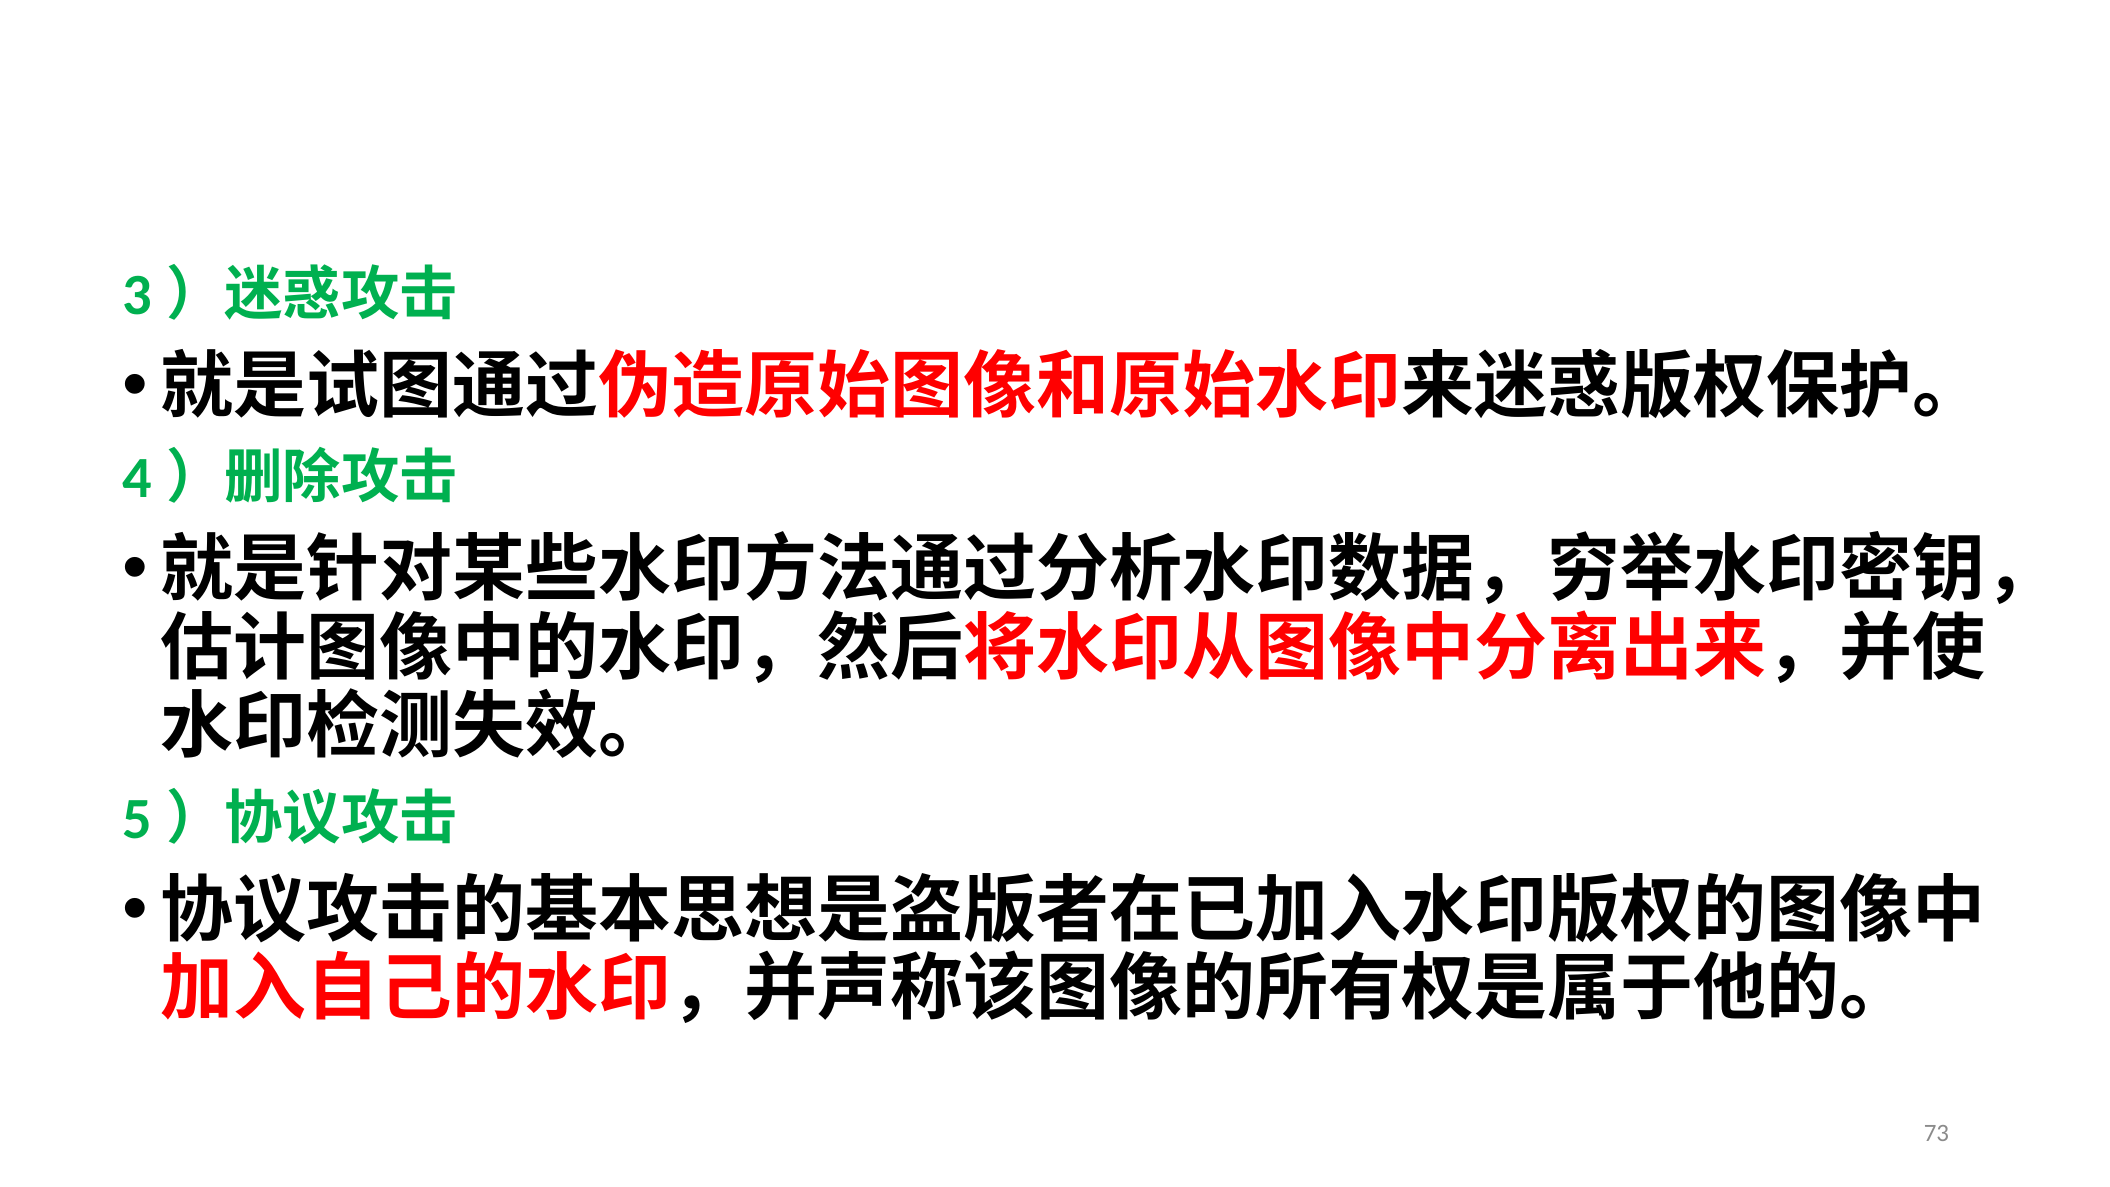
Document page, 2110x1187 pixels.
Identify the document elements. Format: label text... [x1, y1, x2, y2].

list 3）迷惑攻击 就是试图通过伪造原始图像和原始水印来迷惑版权保护。 4）删除攻击 就是针对某些水印方法通过分析水印数据，穷举水印密钥，估计图像中的水印，然后将水印从图像中分离出来，并使水印检测失效。 5）协议攻击 协议攻击的基本思想是盗版者在已加入水印版权的图像中加入自己的水印，并声称该图像的所有权是属于他的。 [108, 256, 2060, 1117]
slide_number 73 [1489, 1099, 1965, 1163]
